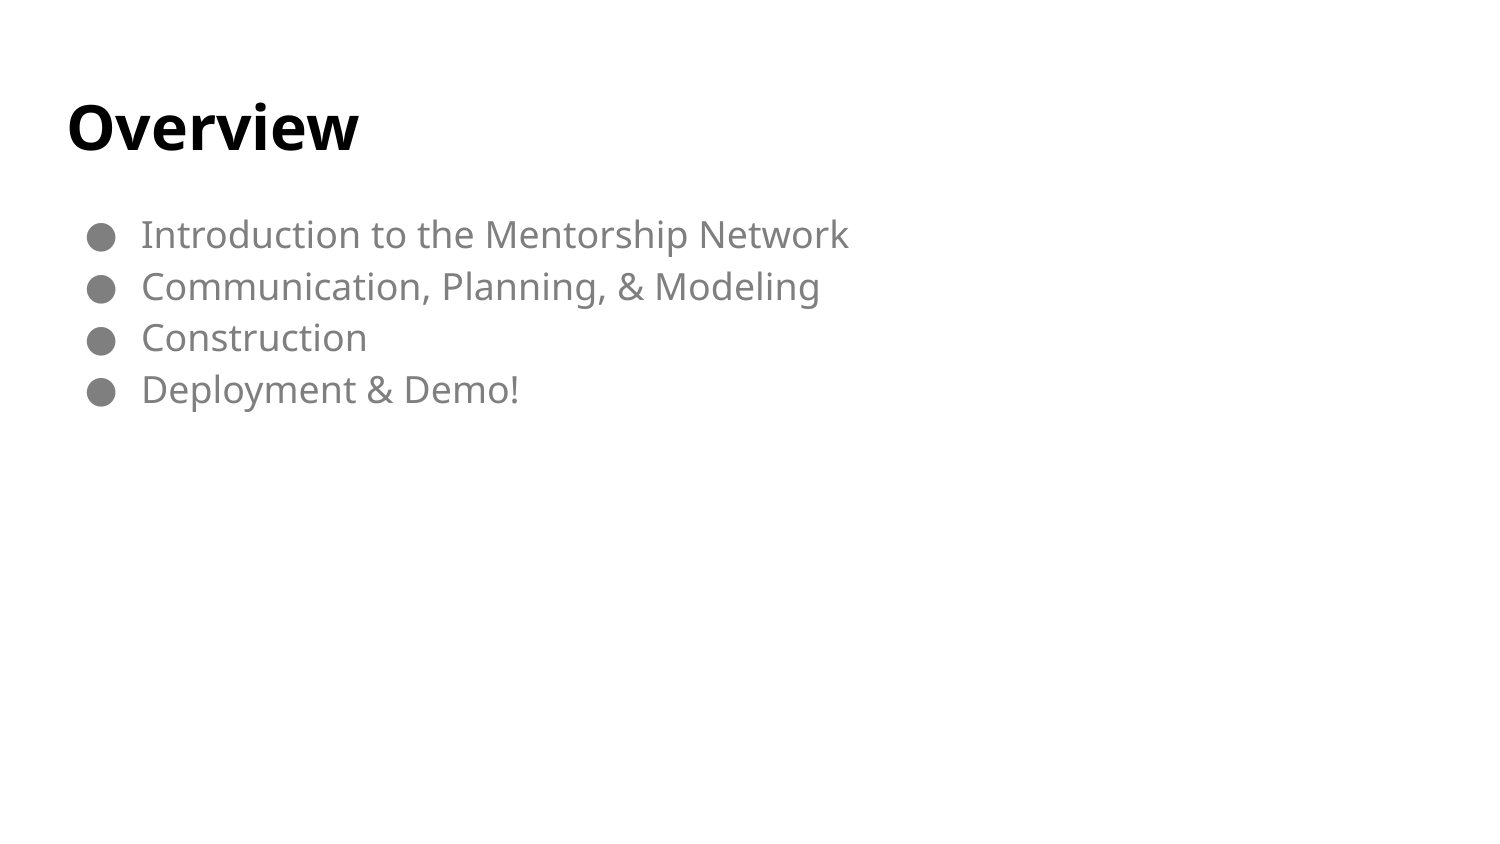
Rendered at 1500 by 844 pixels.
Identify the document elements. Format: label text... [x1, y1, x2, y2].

title Overview [51, 72, 1449, 176]
list Introduction to the Mentorship Network Communication, Planning, & Modeling Construction Deployment & Demo! [51, 189, 1449, 750]
